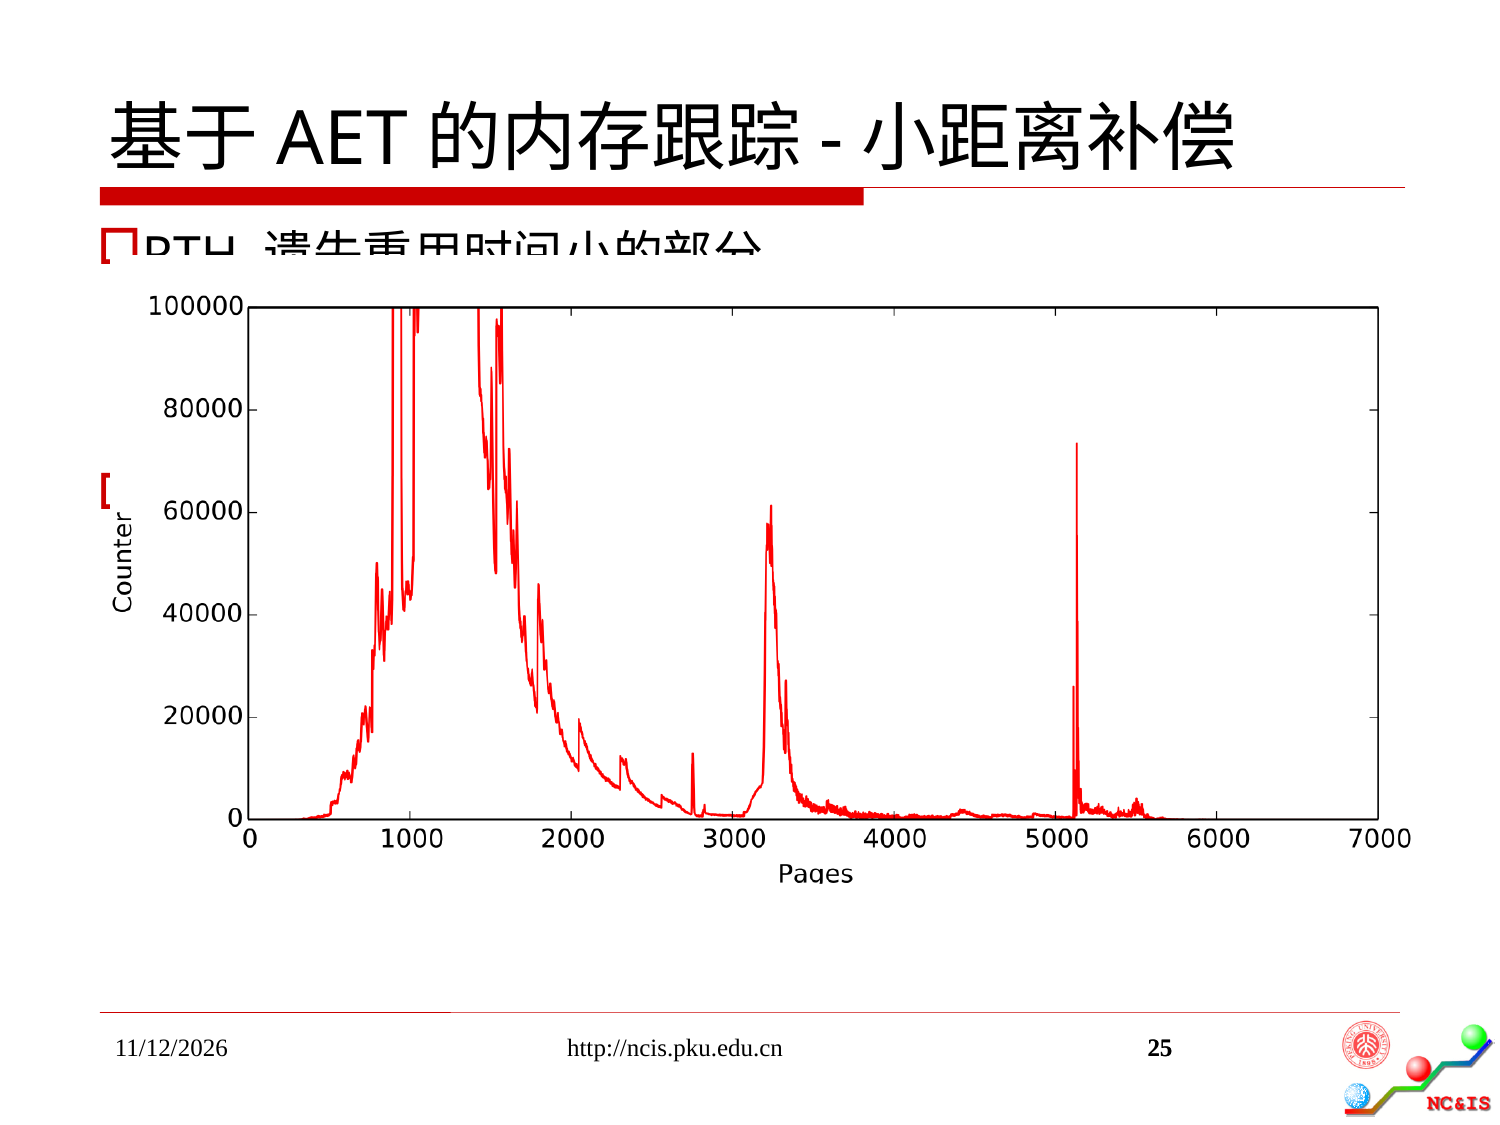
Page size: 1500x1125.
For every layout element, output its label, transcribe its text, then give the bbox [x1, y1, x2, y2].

text_box http://ncis.pku.edu.cn [437, 1024, 913, 1103]
list RTH 遗失重用时间小的部分 影响内存失效率曲线形态 预测的内存工作集误差偏大 拟合和补全。 解决方案 刷新TLB 但是开销太大，只能用来做实验分析。 引入热页集 [82, 215, 1453, 1125]
picture [1453, 1018, 1495, 1117]
title 基于AET的内存跟踪-小距离补偿 [93, 37, 1407, 188]
text_box 2017/5/31 [99, 1024, 425, 1103]
text_box 25 [937, 1024, 1188, 1103]
picture [110, 255, 1424, 895]
